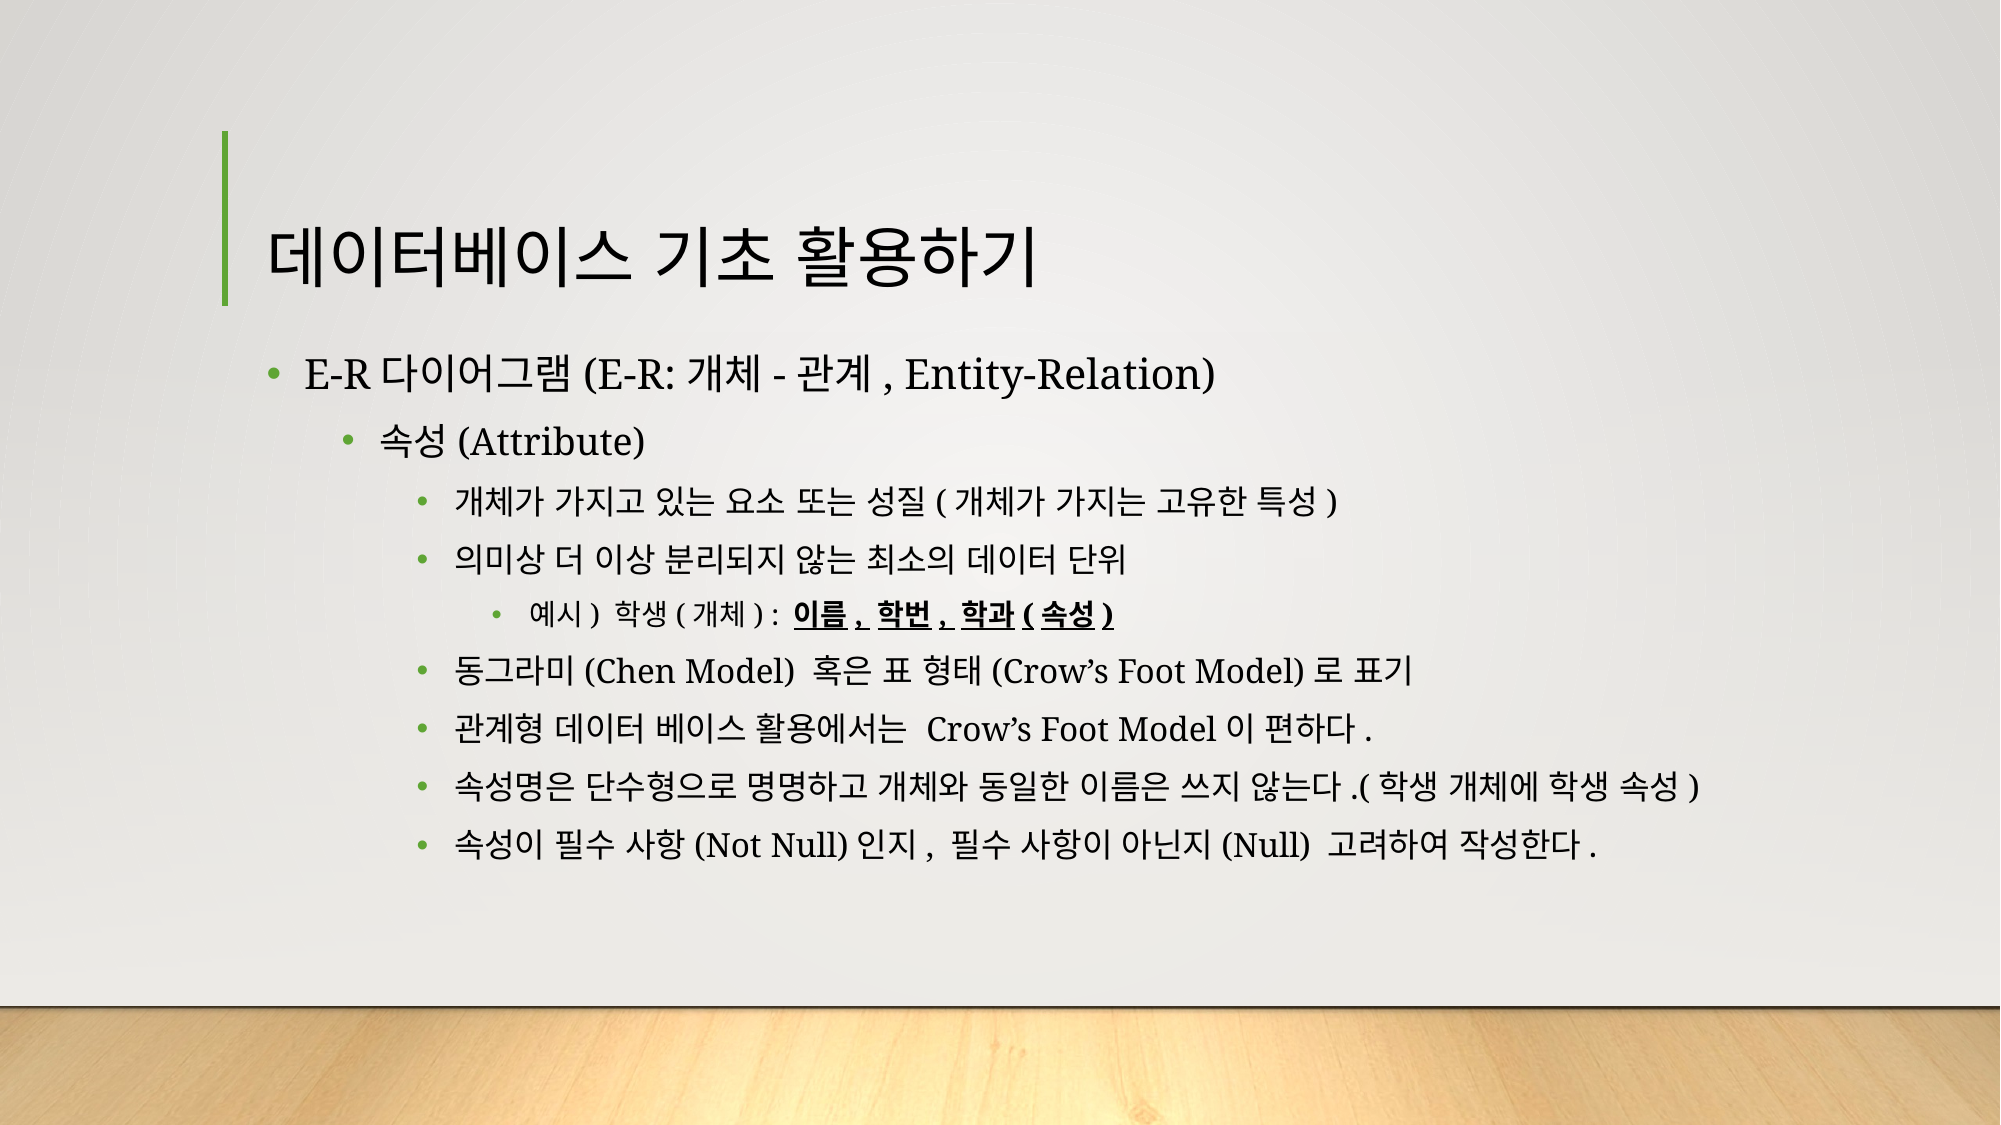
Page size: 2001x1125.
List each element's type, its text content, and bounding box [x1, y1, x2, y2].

title 데이터베이스 기초 활용하기 [251, 131, 1814, 305]
picture [0, 1006, 2000, 1125]
list E-R다이어그램(E-R:개체-관계, Entity-Relation) 속성(Attribute) 개체가 가지고 있는 요소 또는 성질(개체가 가지는 고유한 특성) 의미상 더 이상 분리되지 않는 최소의 데이터 단위 예시) 학생(개체) : 이름, 학번, 학과(속성) 동그라미(Chen Model) 혹은 표 형태(Crow’s Foot Model)로 표기 관계형 데이터 베이스 활용에서는 Crow’s Foot Model이 편하다. 속성명은 단수형으로 명명하고 개체와 동일한 이름은 쓰지 않는다.(학생 개체에 학생 속성) 속성이 필수 사항(Not Null)인지, 필수 사항이 아닌지(Null) 고려하여 작성한다. [251, 330, 1814, 897]
